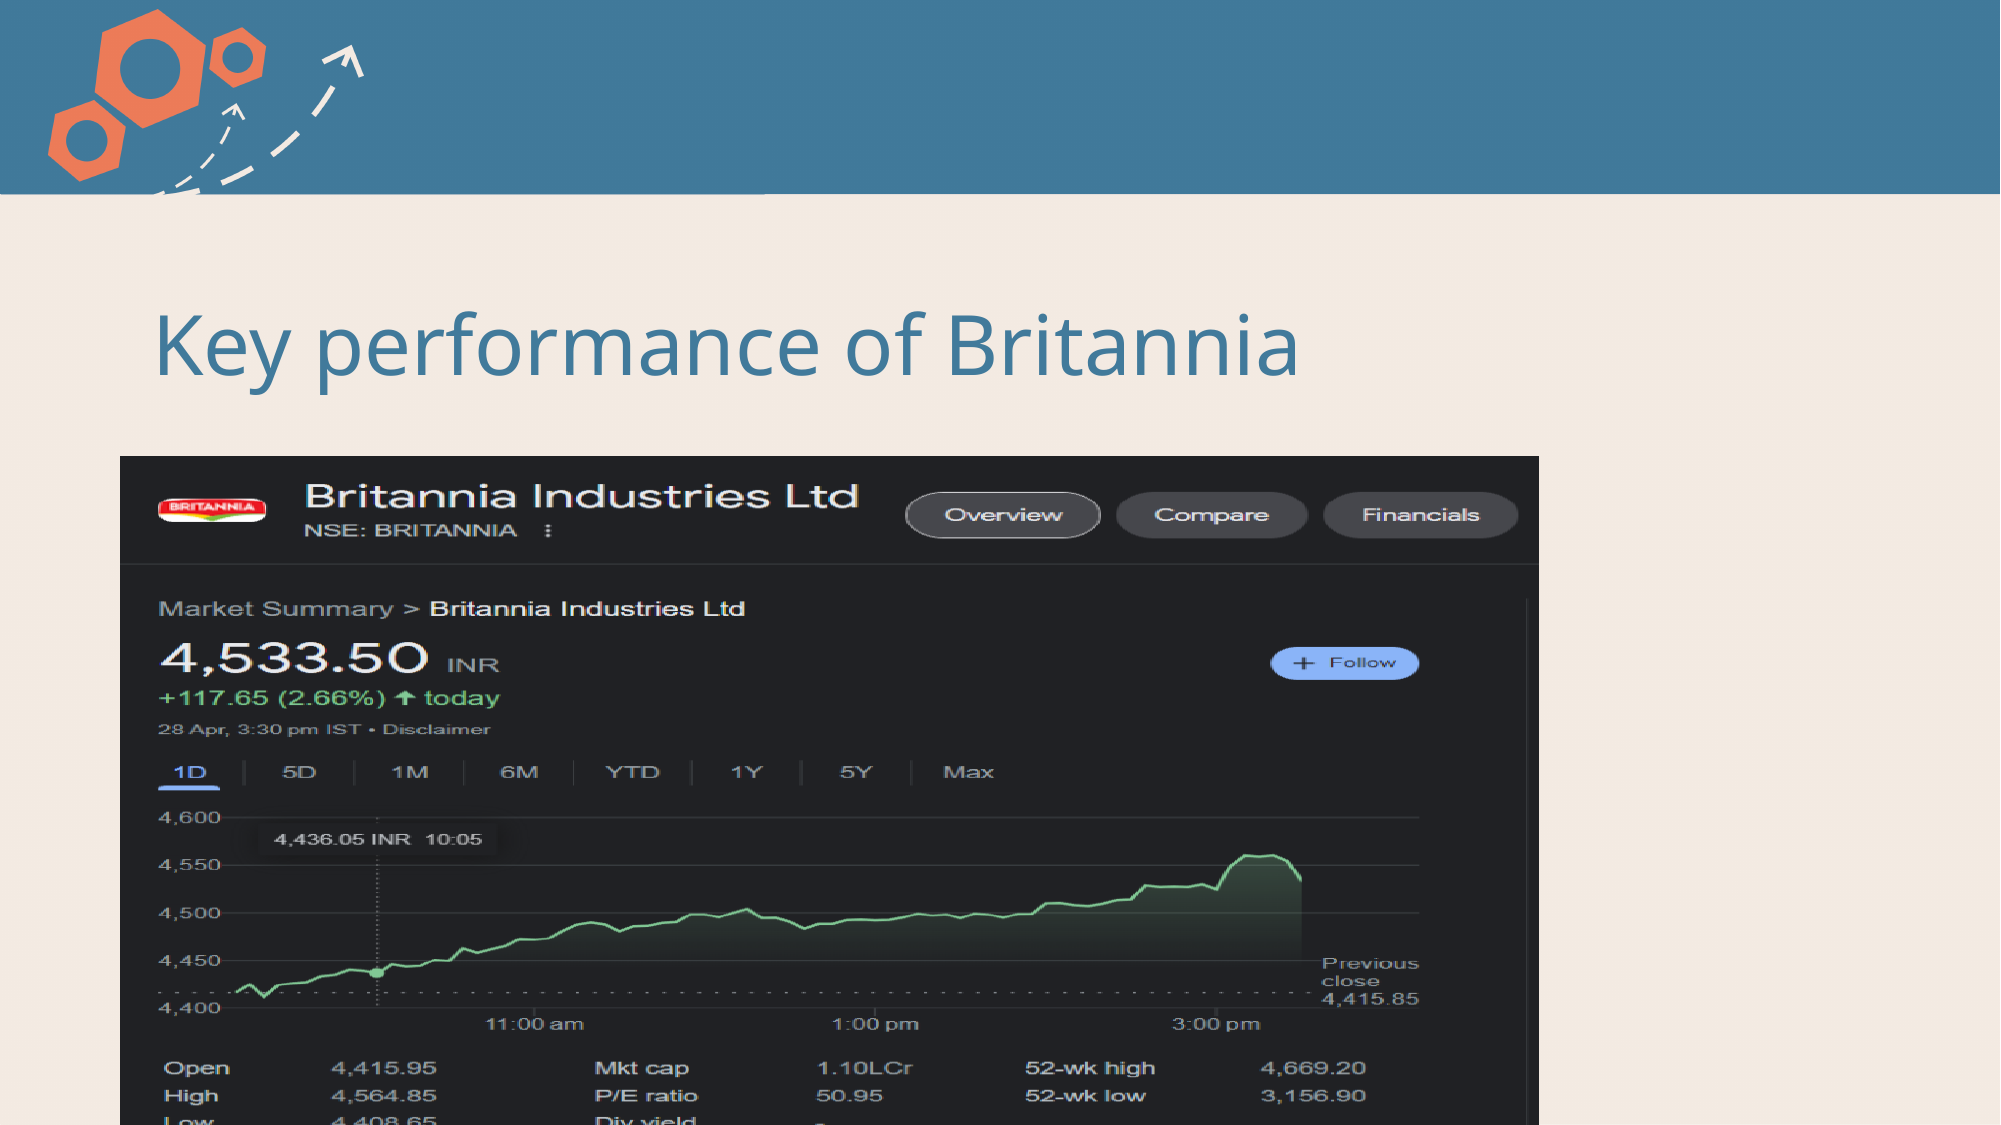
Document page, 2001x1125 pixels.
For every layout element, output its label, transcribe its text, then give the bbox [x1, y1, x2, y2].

title Key performance of Britannia [137, 239, 1863, 457]
picture [0, 0, 2000, 1125]
